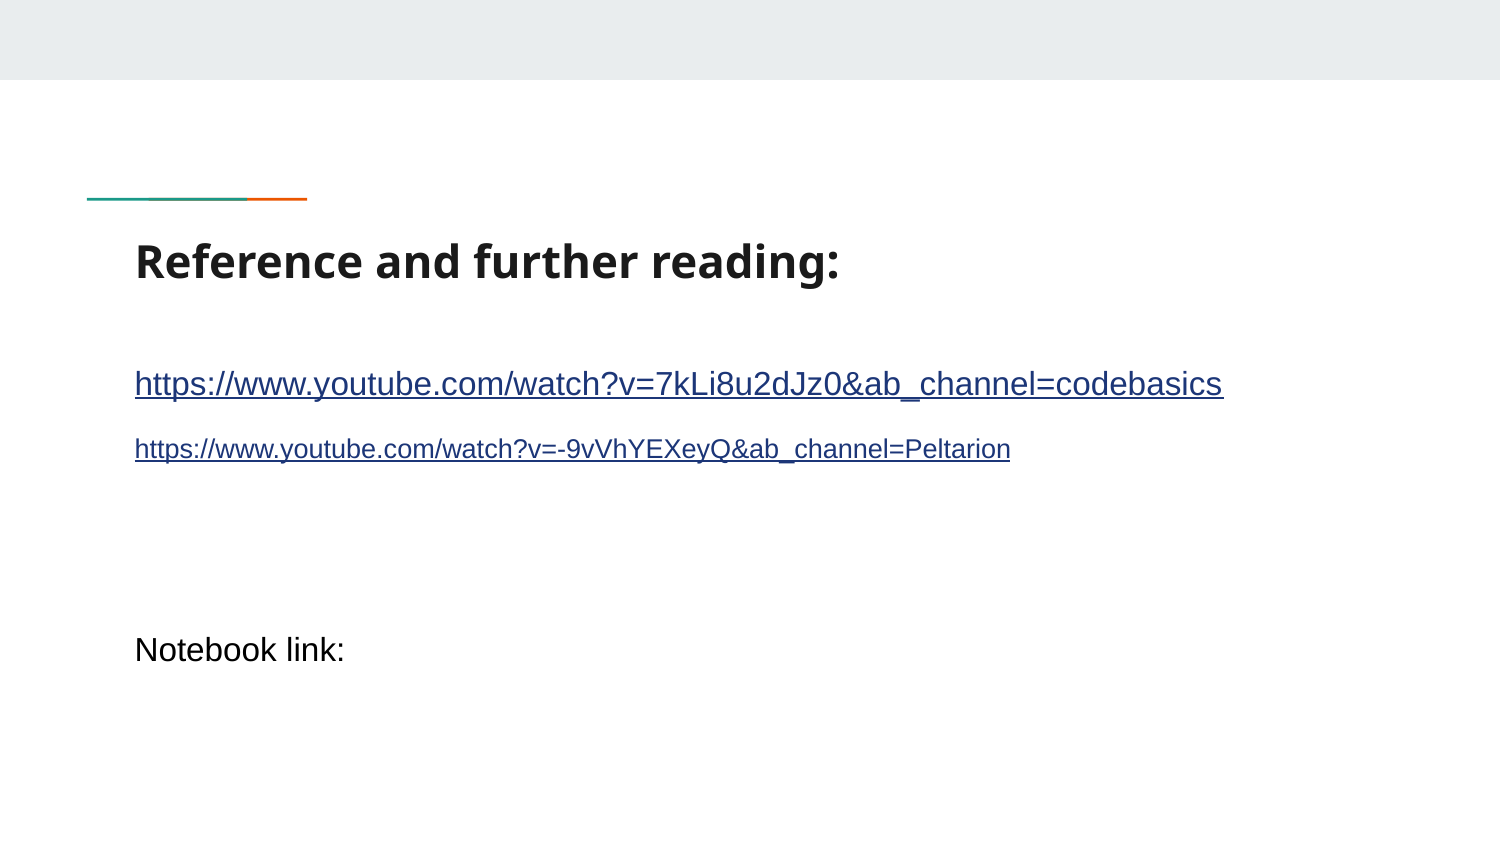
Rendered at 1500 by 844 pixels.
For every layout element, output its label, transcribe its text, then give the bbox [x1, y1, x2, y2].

list https://www.youtube.com/watch?v=7kLi8u2dJz0&ab_channel=codebasics https://www.youtube.com/watch?v=-9vVhYEXeyQ&ab_channel=Peltarion Notebook link: [119, 341, 1381, 712]
title Reference and further reading: [119, 216, 1381, 305]
